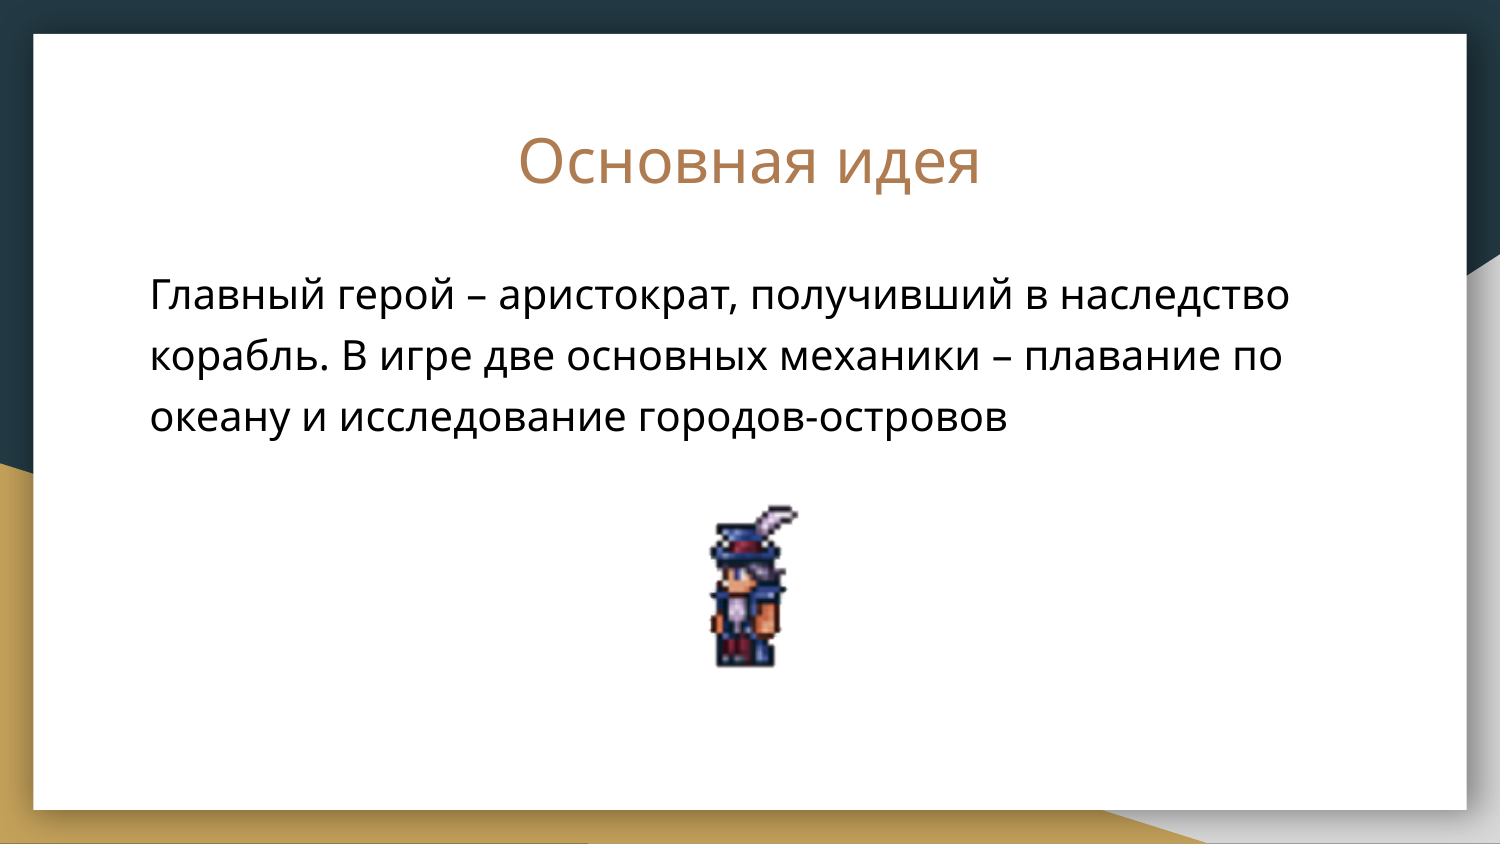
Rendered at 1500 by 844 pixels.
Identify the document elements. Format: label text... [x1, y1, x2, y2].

title Основная идея [134, 101, 1366, 245]
picture [443, 421, 1057, 778]
list Главный герой – аристократ, получивший в наследство корабль. В игре две основных механики – плавание по океану и исследование городов-островов [134, 245, 1366, 648]
